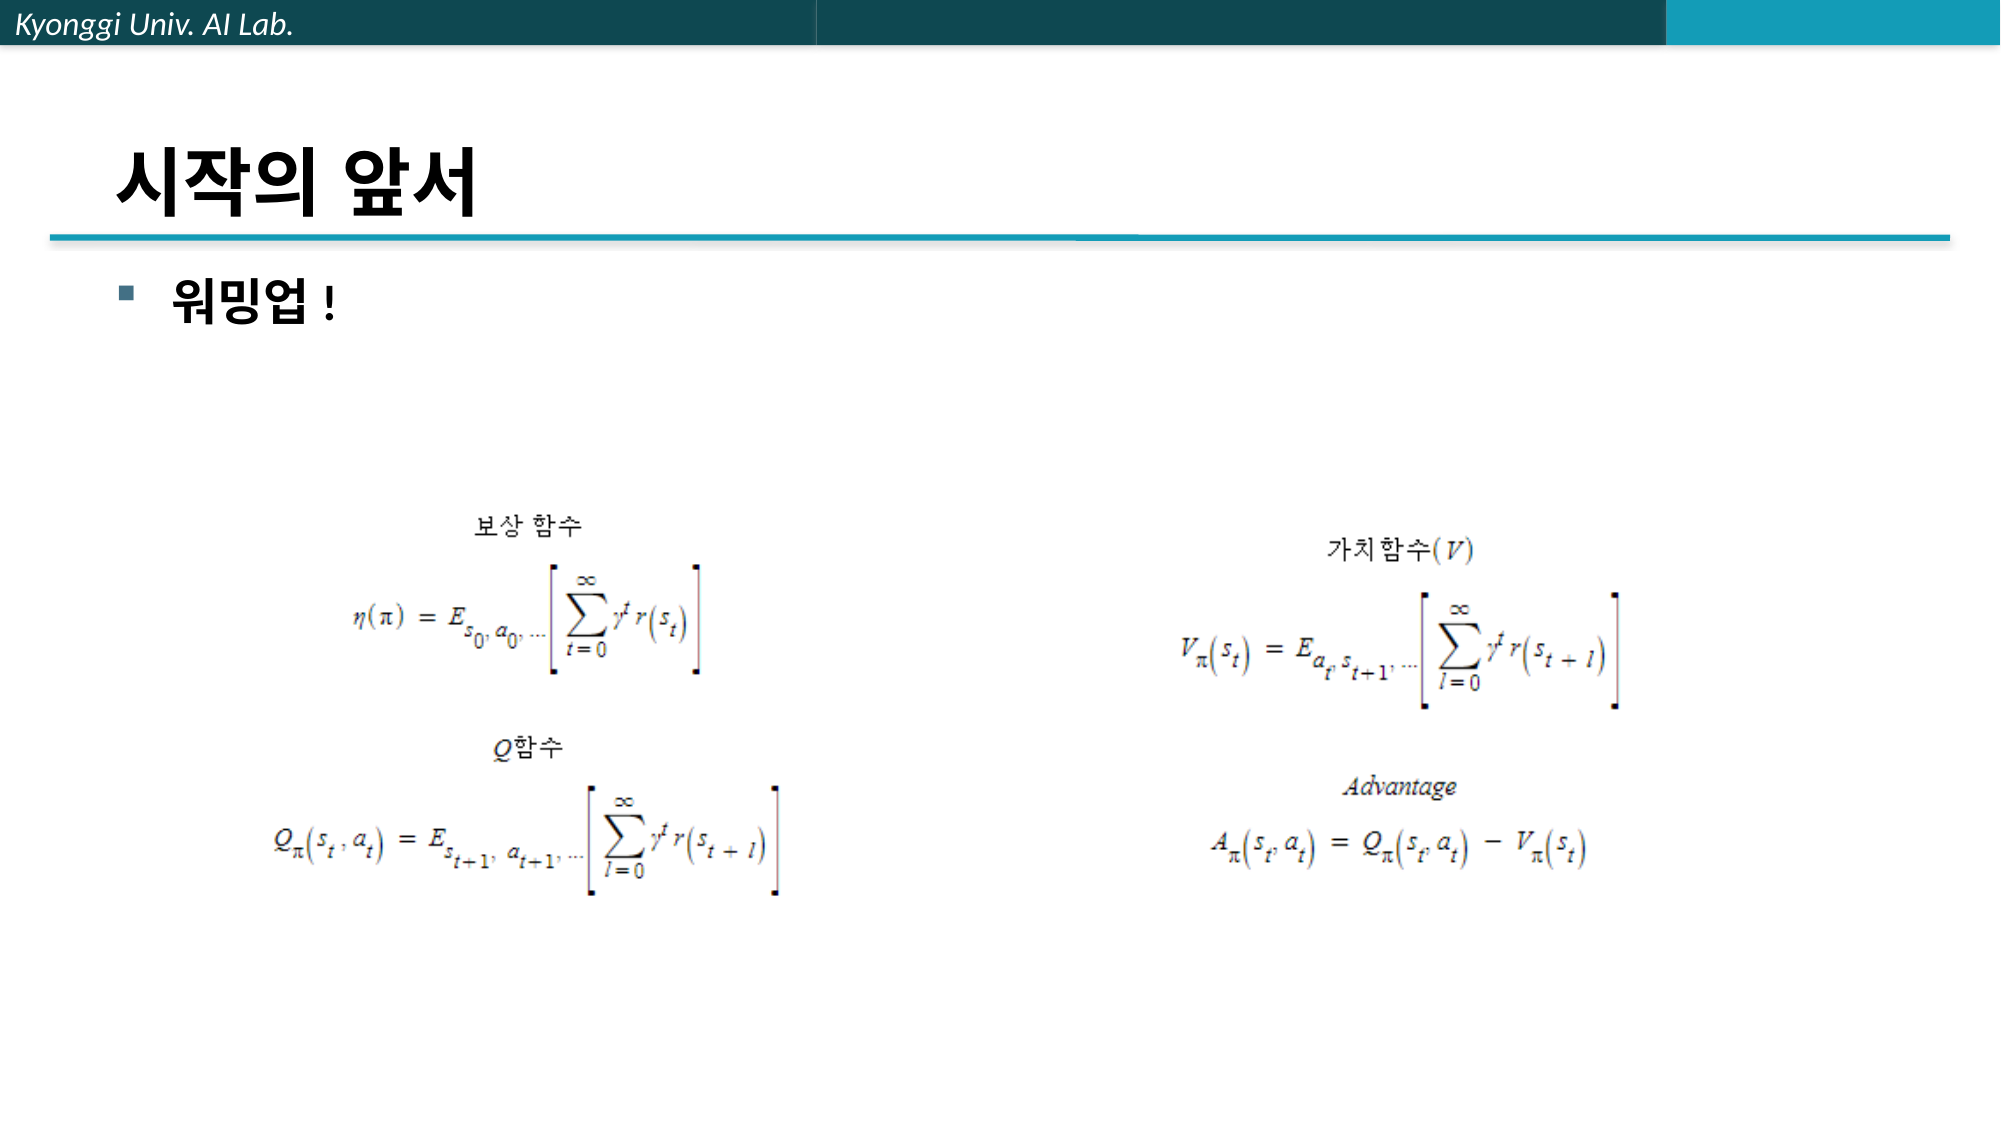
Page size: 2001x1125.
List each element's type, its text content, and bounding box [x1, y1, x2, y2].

list 워밍업! [99, 262, 1900, 1075]
title 시작의 앞서 [99, 45, 1900, 233]
picture [1046, 487, 1740, 901]
picture [184, 467, 867, 920]
